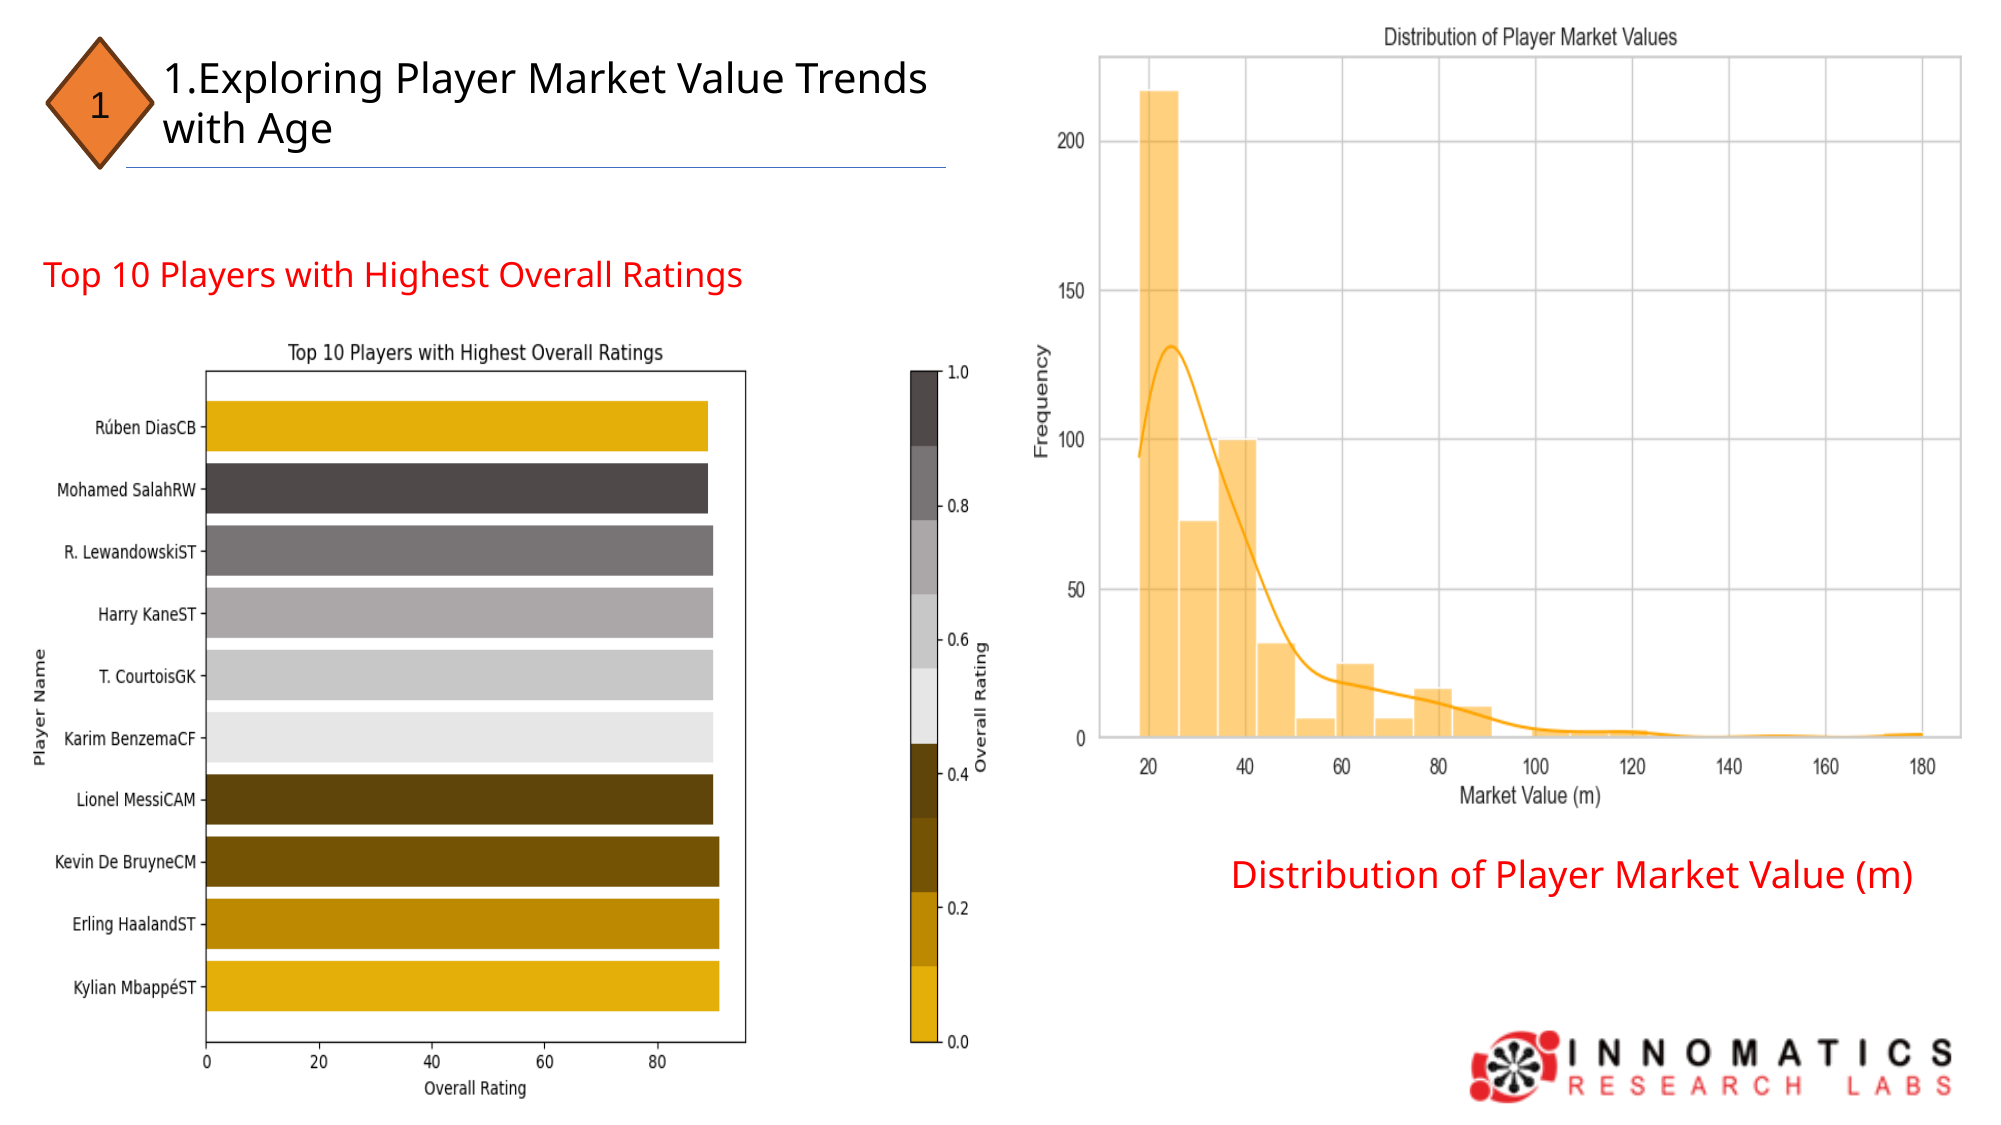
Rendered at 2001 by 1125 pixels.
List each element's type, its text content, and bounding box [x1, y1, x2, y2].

title Top 10 Players with Highest Overall Ratings [28, 246, 1017, 304]
text_box Distribution of Player Market Value (m) [1215, 844, 2000, 904]
text_box 1 [45, 36, 147, 170]
picture [1445, 1014, 1975, 1125]
text_box Exploring Player Market Value Trends with Age [147, 44, 1017, 160]
picture [1022, 12, 1972, 823]
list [24, 331, 1001, 1112]
